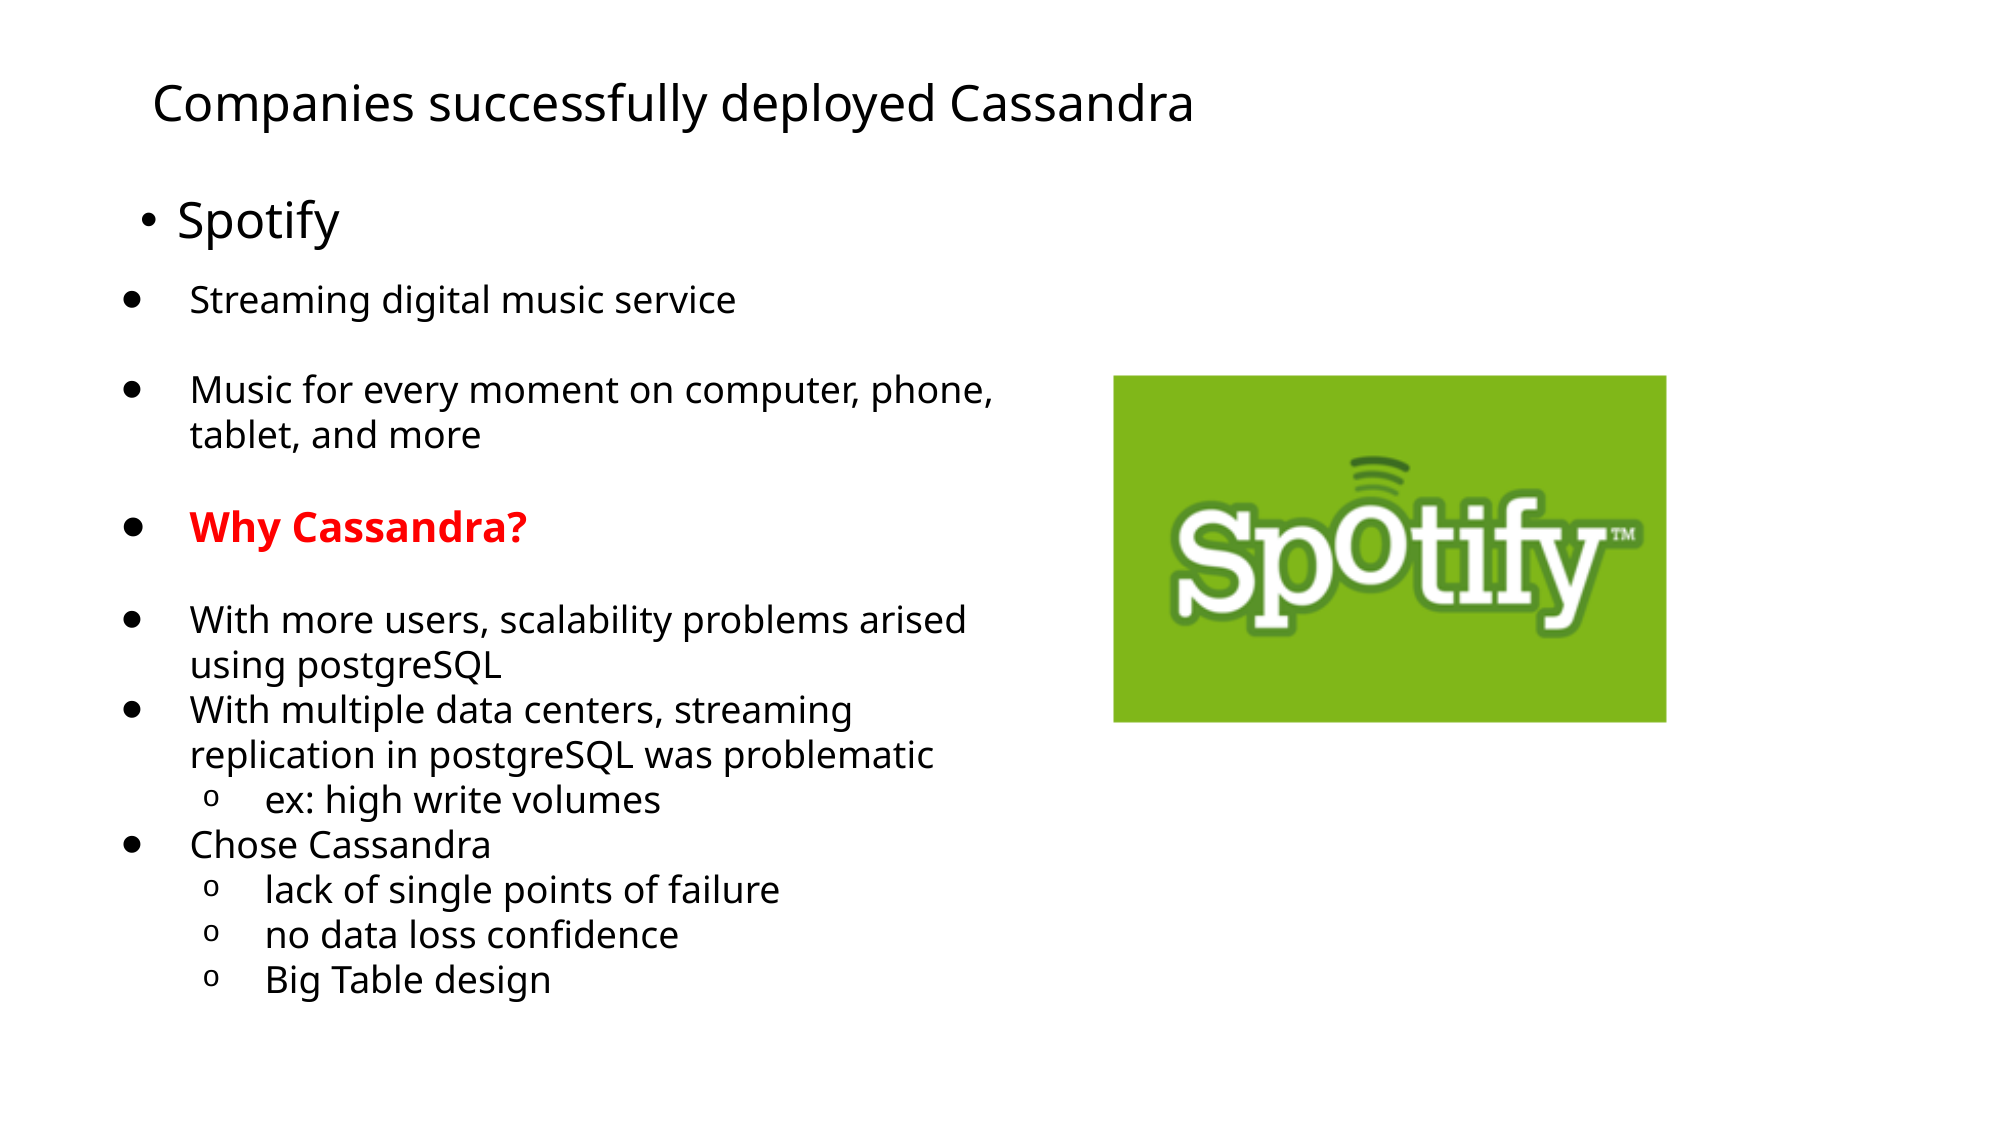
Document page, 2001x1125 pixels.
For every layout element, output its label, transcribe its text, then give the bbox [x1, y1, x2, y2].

list Spotify [125, 187, 1825, 233]
title Companies successfully deployed Cassandra [137, 59, 1863, 152]
text_box Streaming digital music service Music for every moment on computer, phone, tablet, and more Why Cassandra? With more users, scalability problems arised using postgreSQL With multiple data centers, streaming replication in postgreSQL was problematic ex: high write volumes Chose Cassandra lack of single points of failure no data loss confidence Big Table design [99, 268, 1013, 1054]
picture [1112, 374, 1669, 725]
